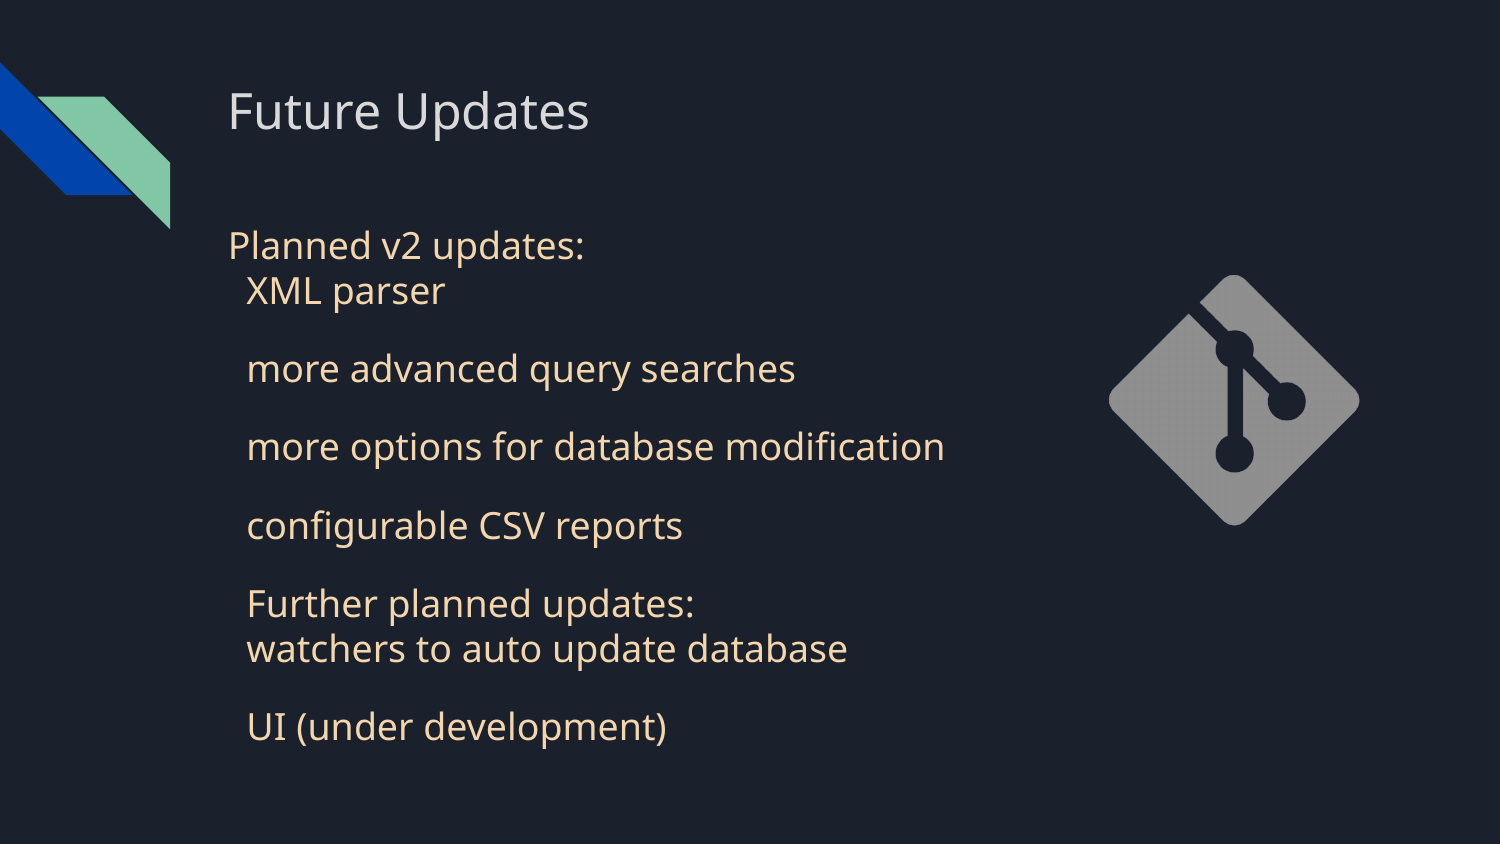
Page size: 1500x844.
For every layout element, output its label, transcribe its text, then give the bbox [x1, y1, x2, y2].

picture [1101, 268, 1366, 532]
title Future Updates [212, 64, 1368, 215]
list Planned v2 updates: XML parser more advanced query searches more options for database modification configurable CSV reports Further planned updates: watchers to auto update database UI (under development) [212, 206, 997, 510]
